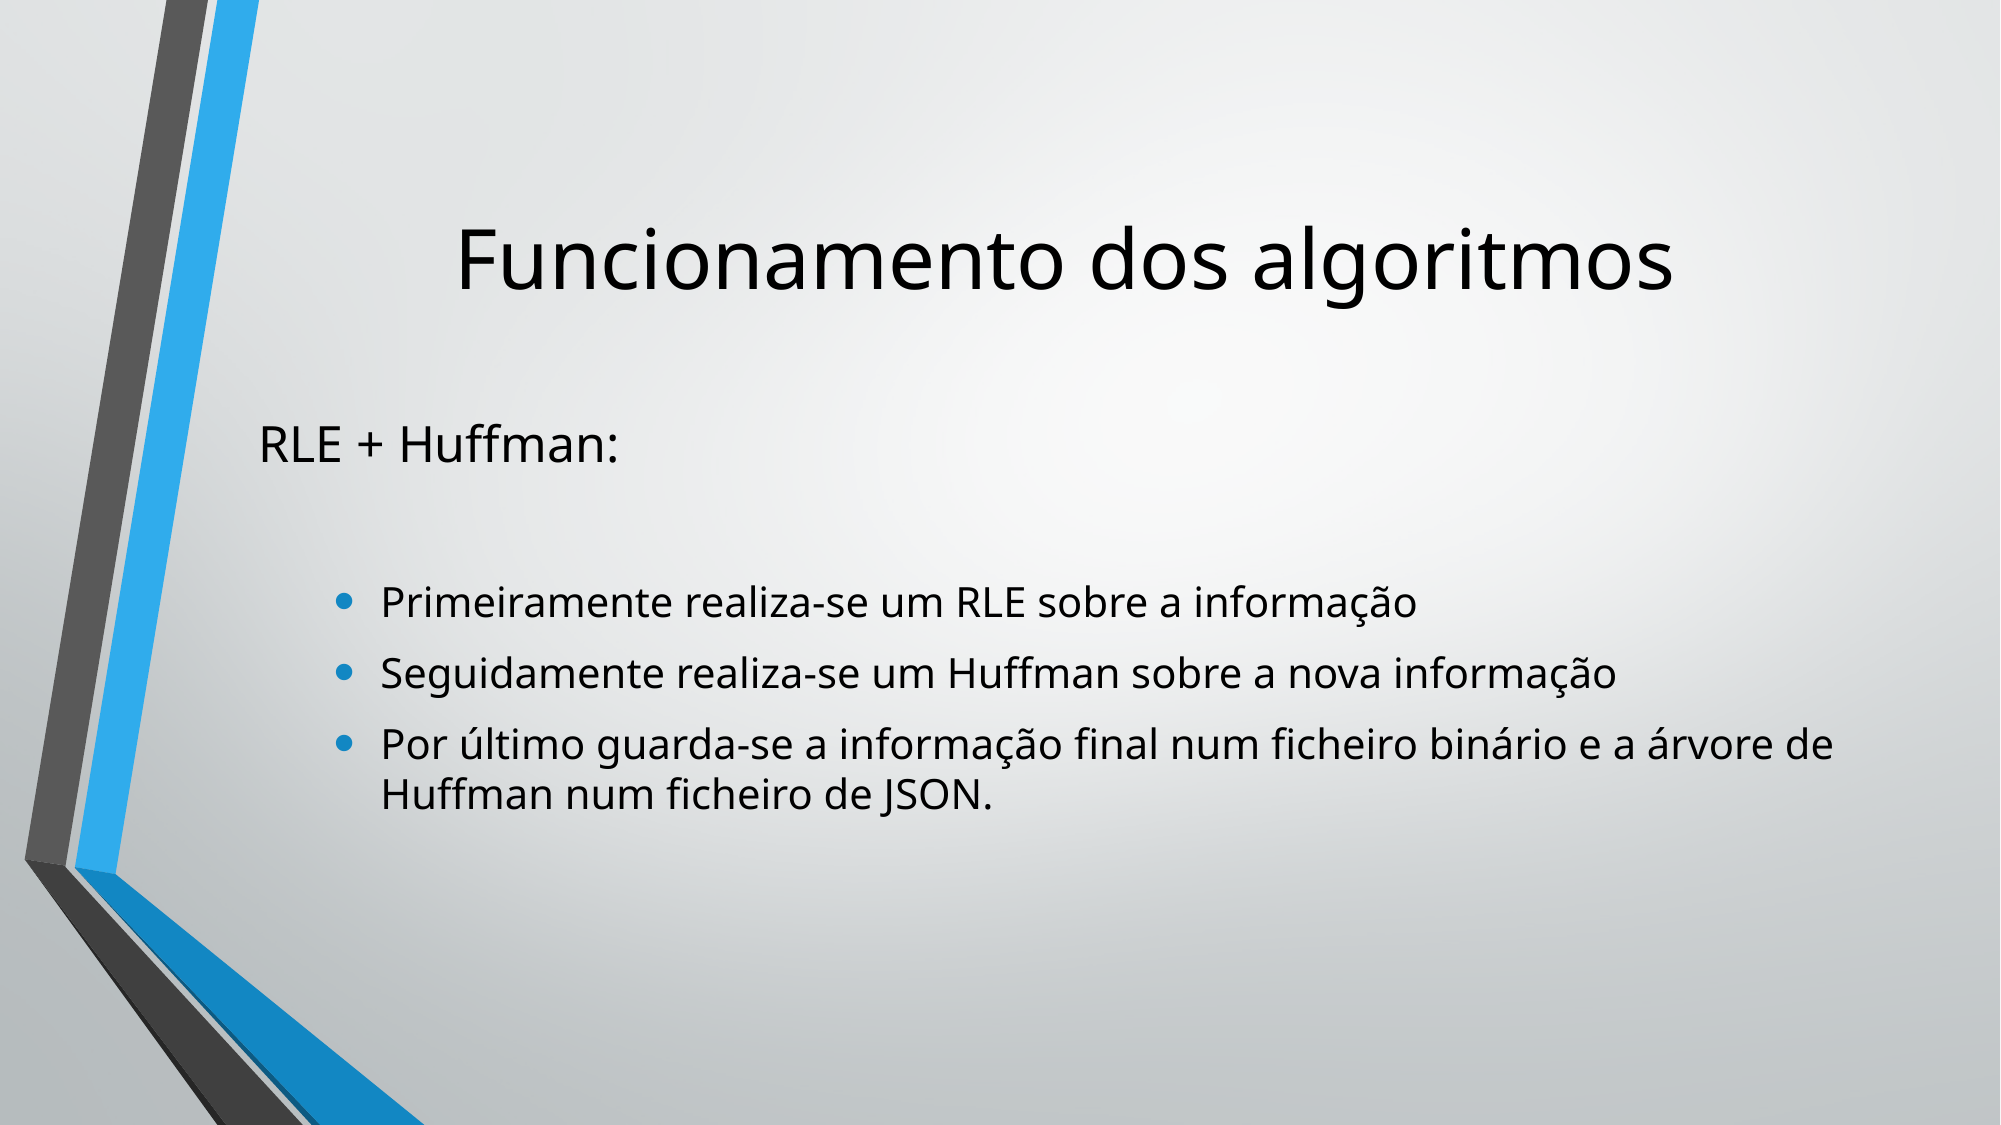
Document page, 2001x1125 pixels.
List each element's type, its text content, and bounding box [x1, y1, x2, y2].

list RLE + Huffman: Primeiramente realiza-se um RLE sobre a informação Seguidamente realiza-se um Huffman sobre a nova informação Por último guarda-se a informação final num ficheiro binário e a árvore de Huffman num ficheiro de JSON. [243, 399, 1887, 913]
title Funcionamento dos algoritmos [243, 112, 1887, 399]
